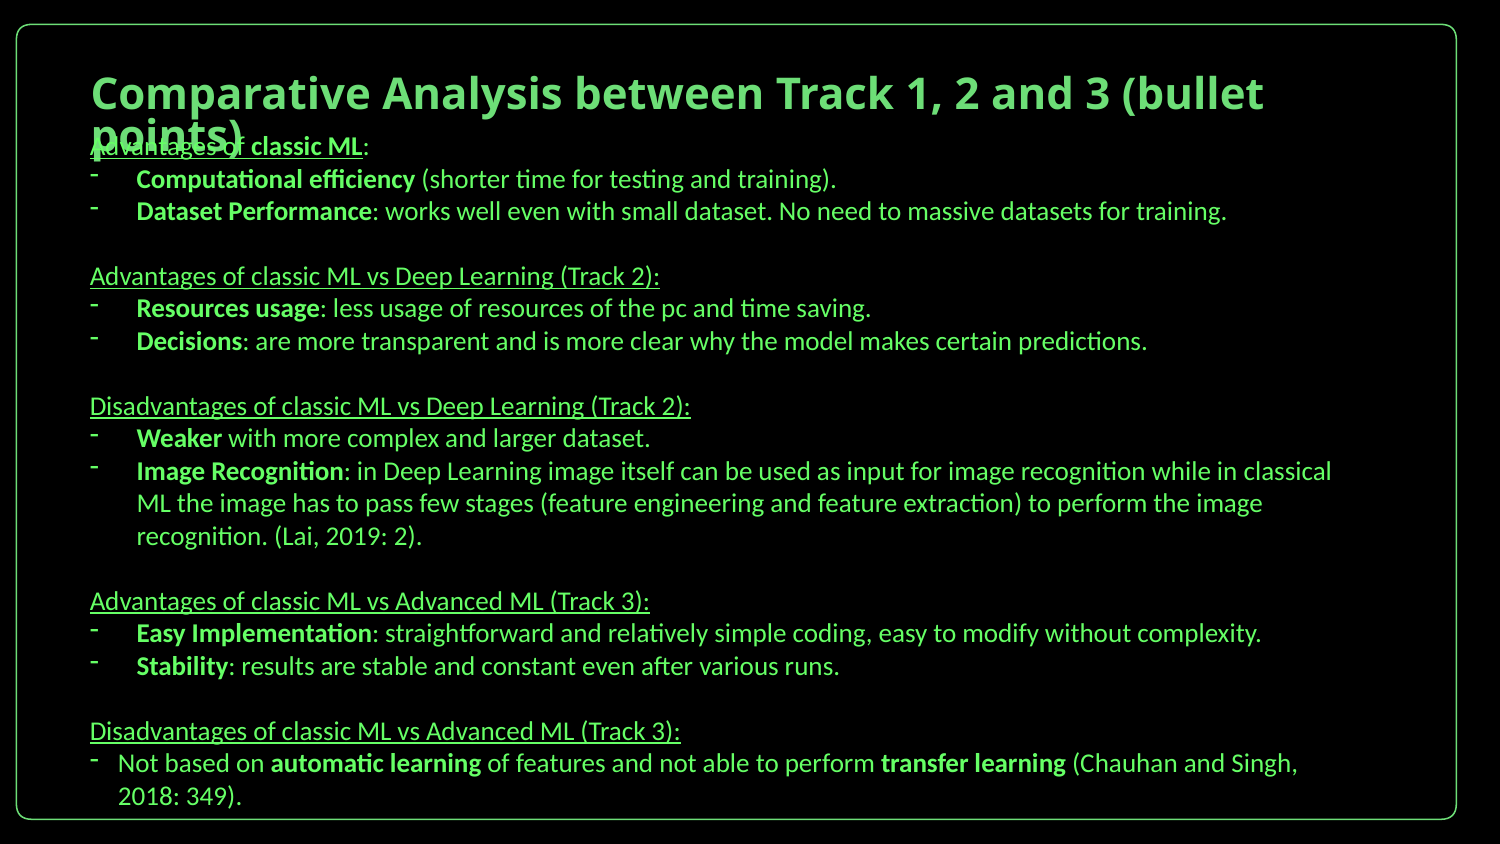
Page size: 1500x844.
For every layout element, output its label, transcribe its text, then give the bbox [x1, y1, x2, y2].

text_box Comparative Analysis between Track 1, 2 and 3 (bullet points) [74, 59, 1425, 263]
text_box # Train models print("Training models...") [16, 24, 1457, 820]
text_box Advantages of classic ML: Computational efficiency (shorter time for testing and training). Dataset Performance: works well even with small dataset. No need to massive datasets for training. Advantages of classic ML vs Deep Learning (Track 2): Resources usage: less usage of resources of the pc and time saving. Decisions: are more transparent and is more clear why the model makes certain predictions. Disadvantages of classic ML vs Deep Learning (Track 2): Weaker with more complex and larger dataset. Image Recognition: in Deep Learning image itself can be used as input for image recognition while in classical ML the image has to pass few stages (feature engineering and feature extraction) to perform the image recognition. (Lai, 2019: 2). Advantages of classic ML vs Advanced ML (Track 3): Easy Implementation: straightforward and relatively simple coding, easy to modify without complexity. Stability: results are stable and constant even after various runs. Disadvantages of classic ML vs Advanced ML (Track 3): Not based on automatic learning of features and not able to perform transfer learning (Chauhan and Singh, 2018: 349). [74, 121, 1367, 844]
